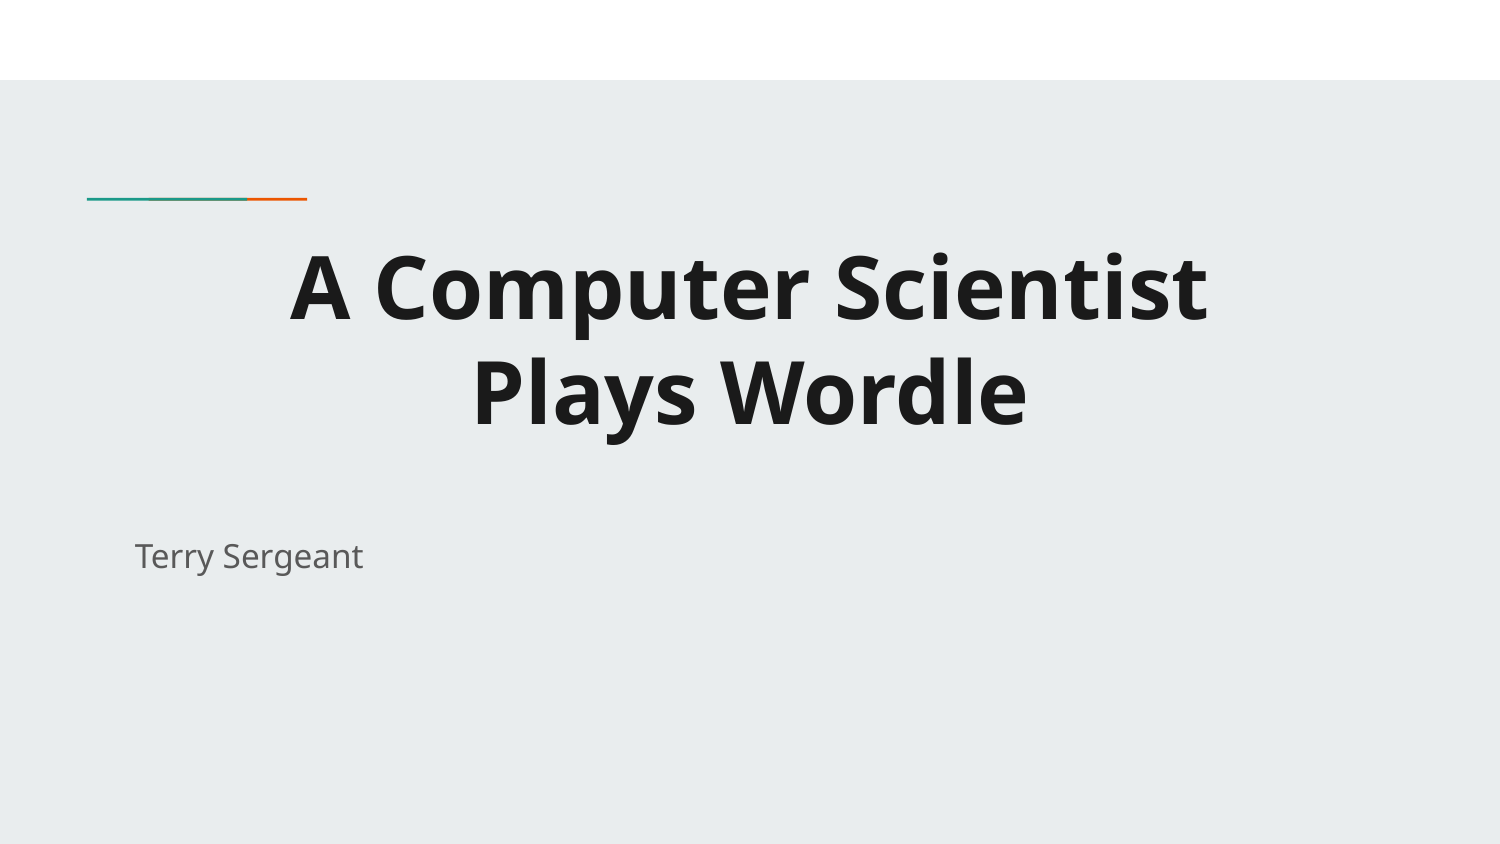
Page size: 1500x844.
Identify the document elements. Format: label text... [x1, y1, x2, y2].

subtitle Terry Sergeant [119, 520, 1381, 610]
title A Computer Scientist Plays Wordle [119, 216, 1381, 490]
